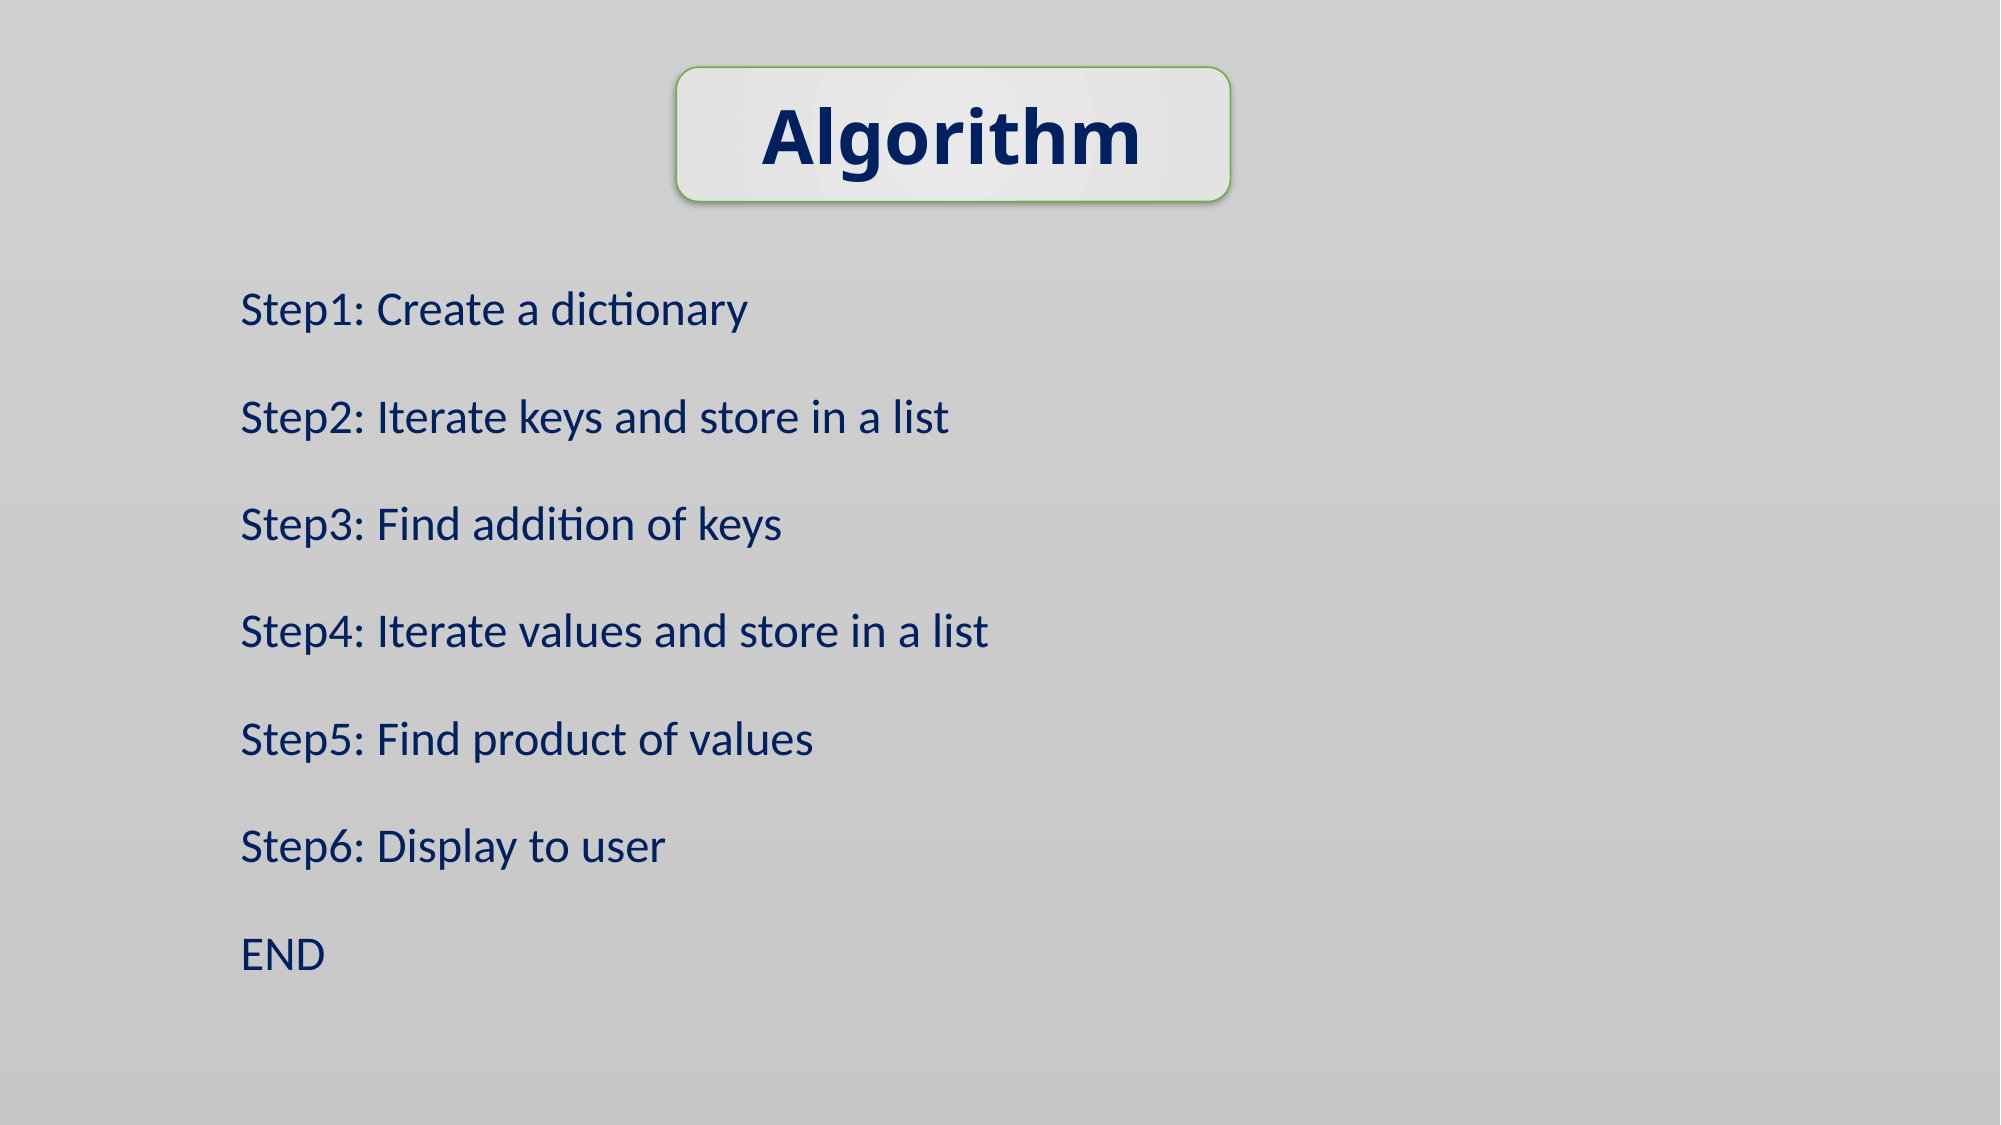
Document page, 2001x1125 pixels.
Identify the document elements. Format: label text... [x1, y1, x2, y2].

text_box Algorithm [675, 66, 1232, 203]
subtitle Step1: Create a dictionary Step2: Iterate keys and store in a list Step3: Find addition of keys Step4: Iterate values and store in a list Step5: Find product of values Step6: Display to user END [240, 248, 1741, 988]
